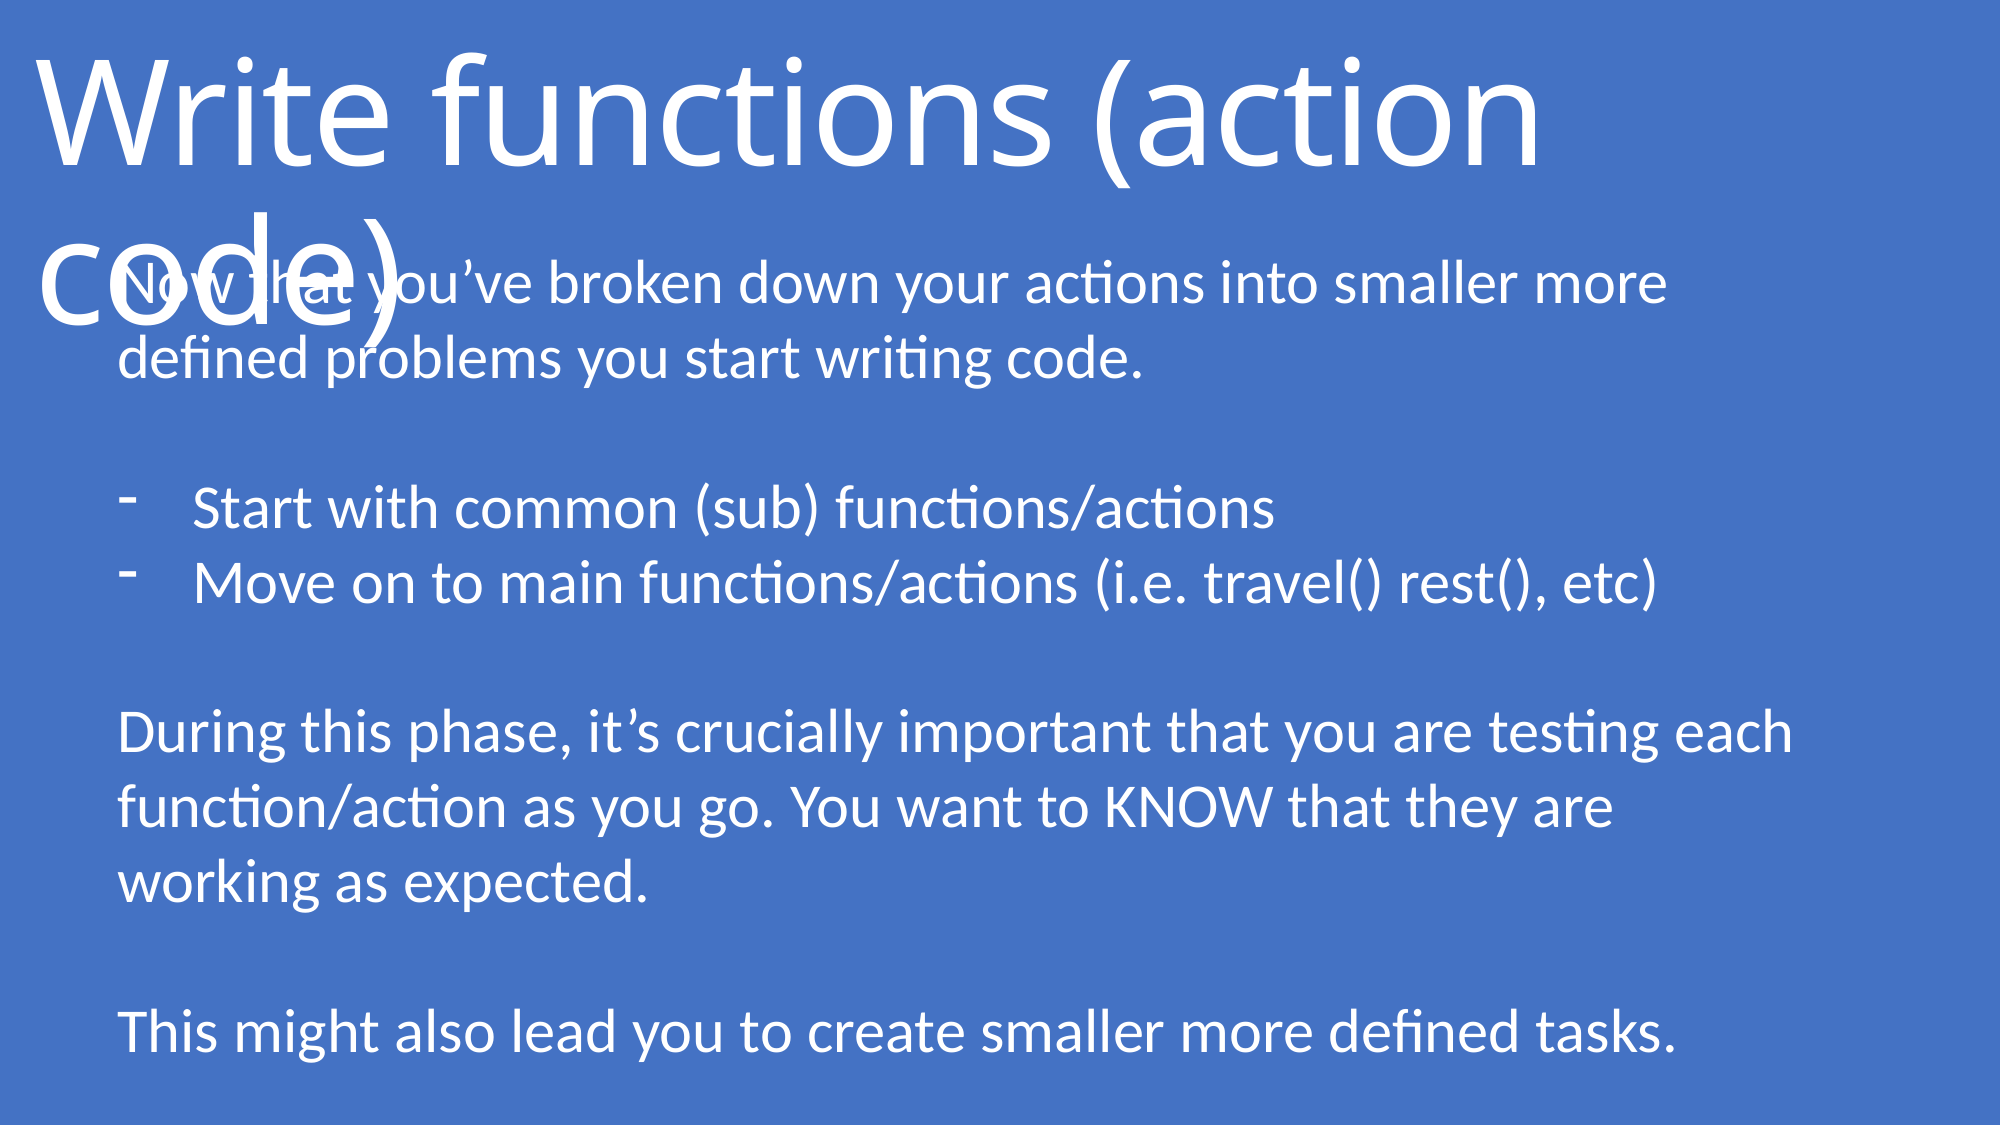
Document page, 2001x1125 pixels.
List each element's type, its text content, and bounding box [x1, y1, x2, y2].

text_box Now that you’ve broken down your actions into smaller more defined problems you start writing code. Start with common (sub) functions/actions Move on to main functions/actions (i.e. travel() rest(), etc) During this phase, it’s crucially important that you are testing each function/action as you go. You want to KNOW that they are working as expected. This might also lead you to create smaller more defined tasks. [102, 233, 1834, 1125]
title Write functions (action code) [19, 23, 1931, 214]
